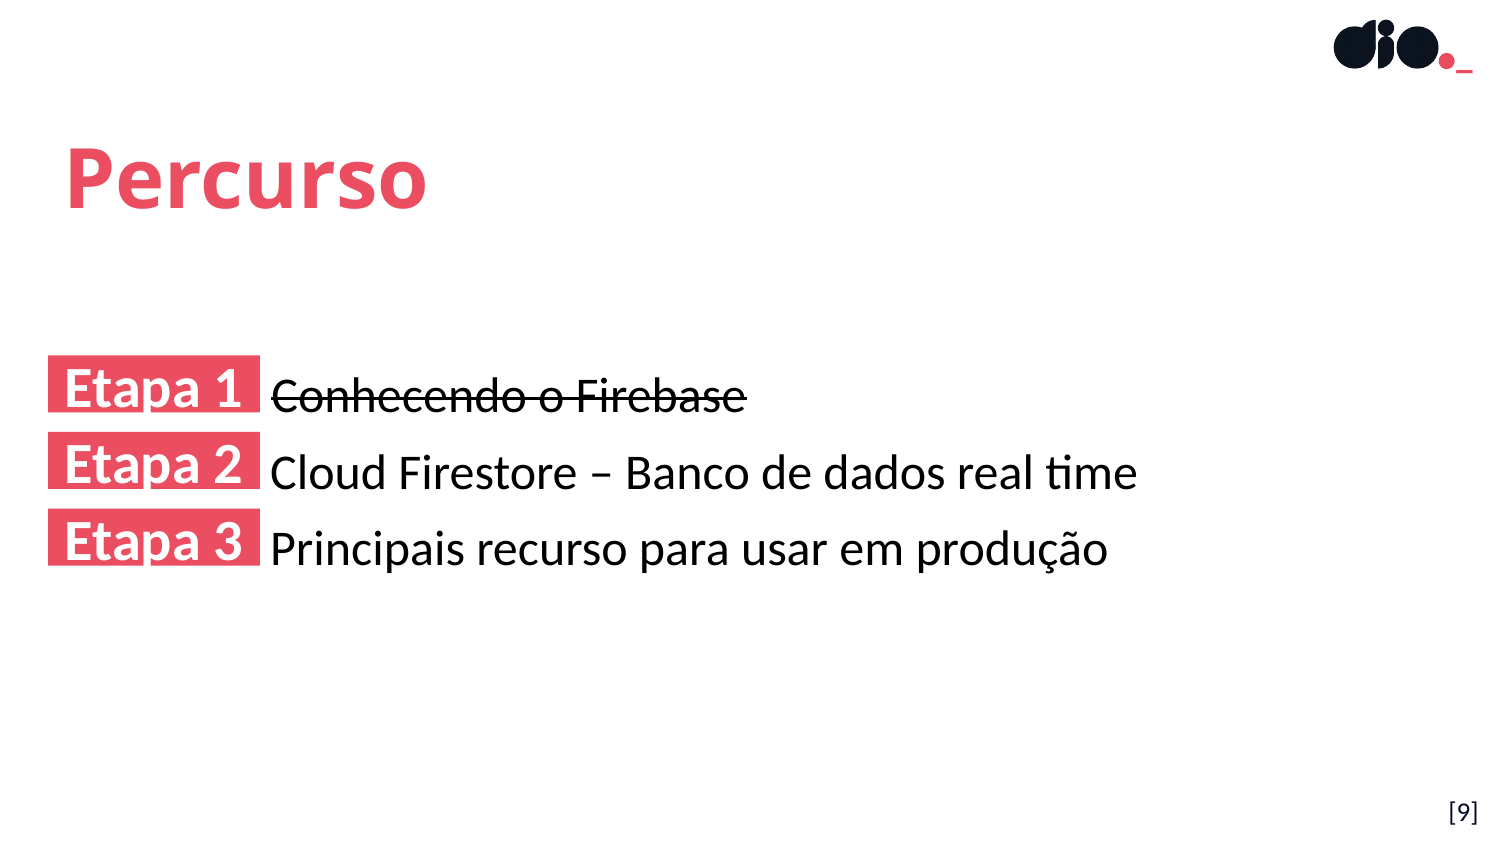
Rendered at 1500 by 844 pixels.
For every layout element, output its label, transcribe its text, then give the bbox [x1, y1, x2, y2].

text_box Cloud Firestore – Banco de dados real time [255, 431, 1471, 492]
picture [1333, 19, 1473, 74]
text_box Etapa 2 [48, 431, 255, 489]
text_box Percurso [48, 98, 1264, 238]
text_box Principais recurso para usar em produção [255, 508, 1291, 569]
slide_number [9] [1403, 779, 1494, 844]
text_box Etapa 1 [48, 355, 256, 413]
text_box Etapa 3 [48, 508, 255, 566]
text_box Conhecendo o Firebase [256, 355, 1471, 416]
